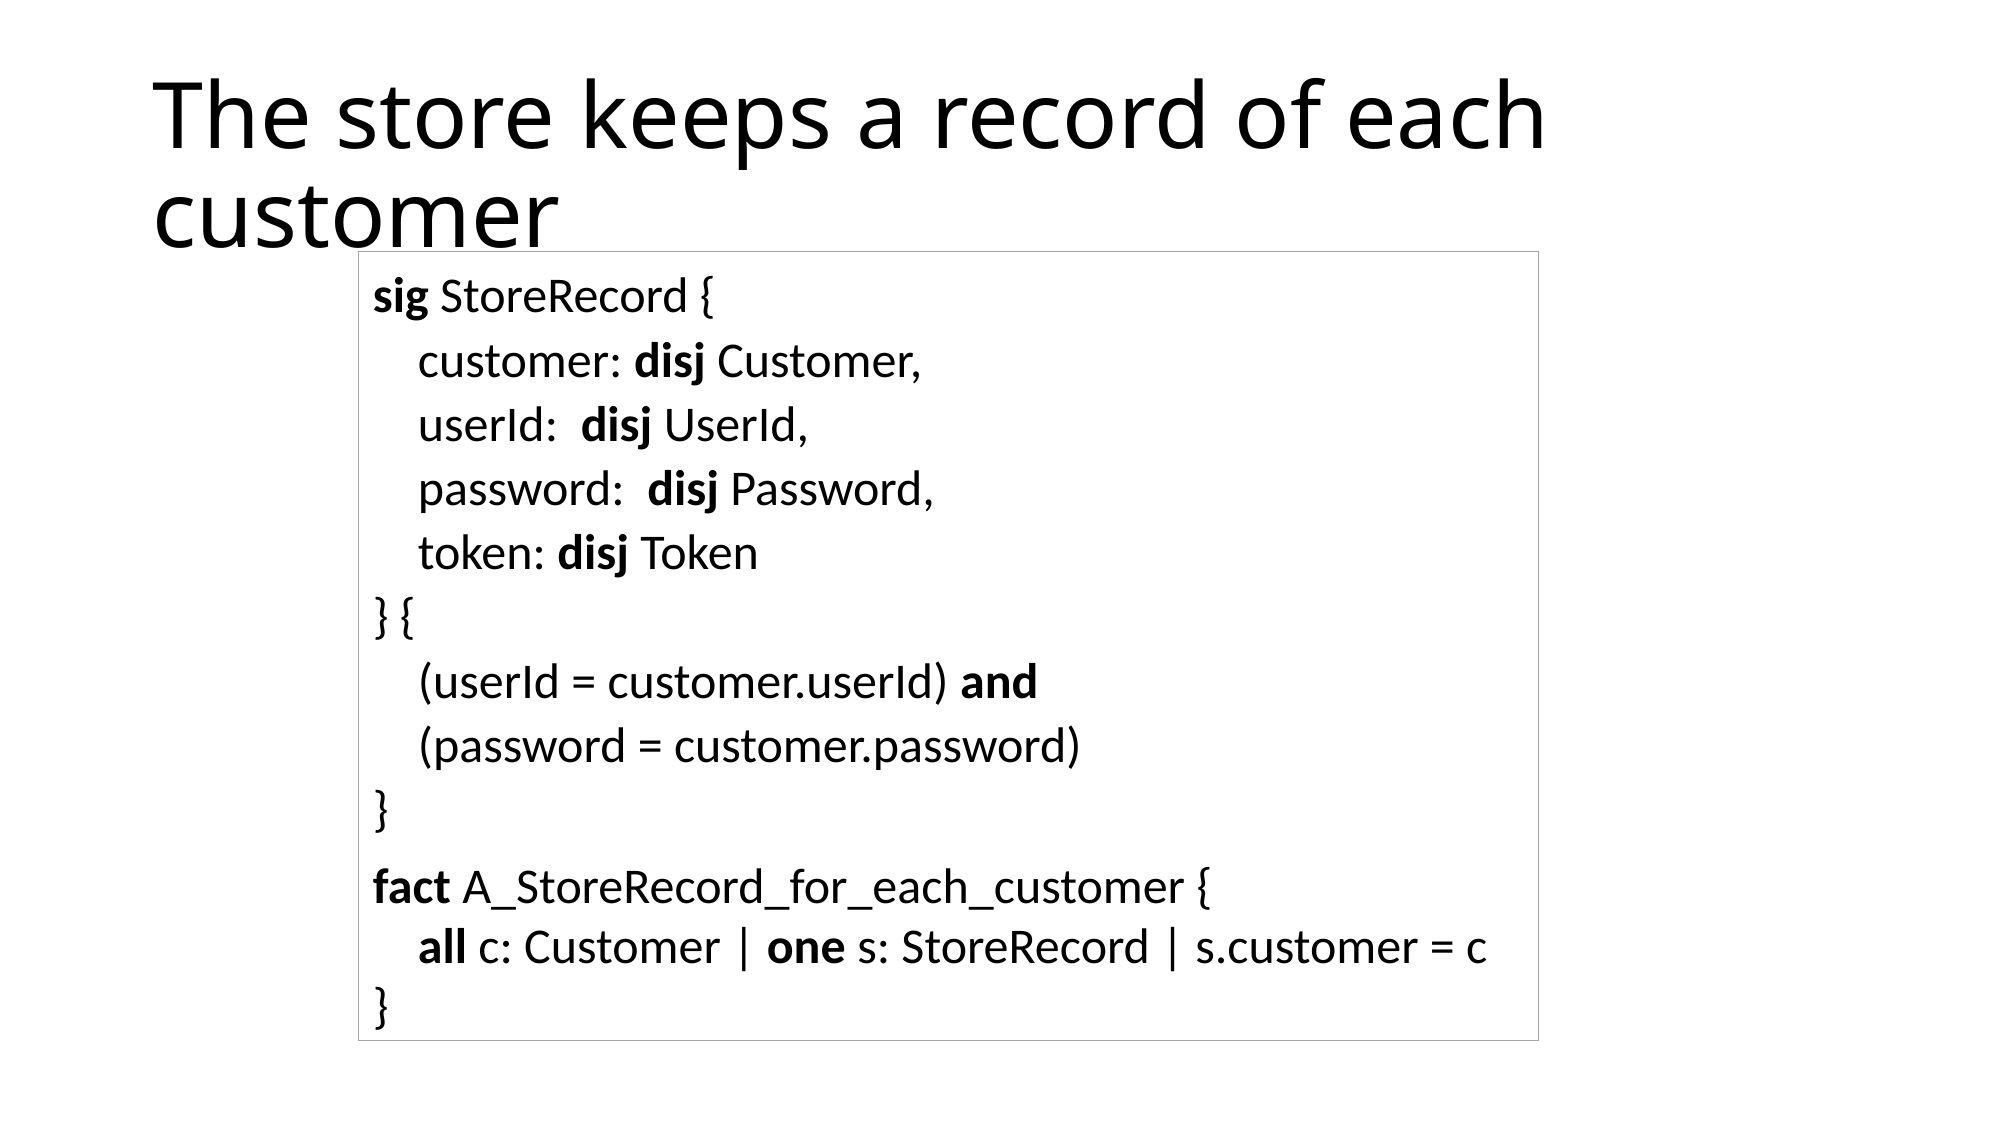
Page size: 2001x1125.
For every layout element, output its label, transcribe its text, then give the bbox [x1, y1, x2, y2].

text_box sig StoreRecord { customer: disj Customer, userId: disj UserId, password: disj Password, token: disj Token } { (userId = customer.userId) and (password = customer.password) } fact A_StoreRecord_for_each_customer { all c: Customer | one s: StoreRecord | s.customer = c } [358, 251, 1539, 1041]
title The store keeps a record of each customer [137, 59, 1863, 278]
